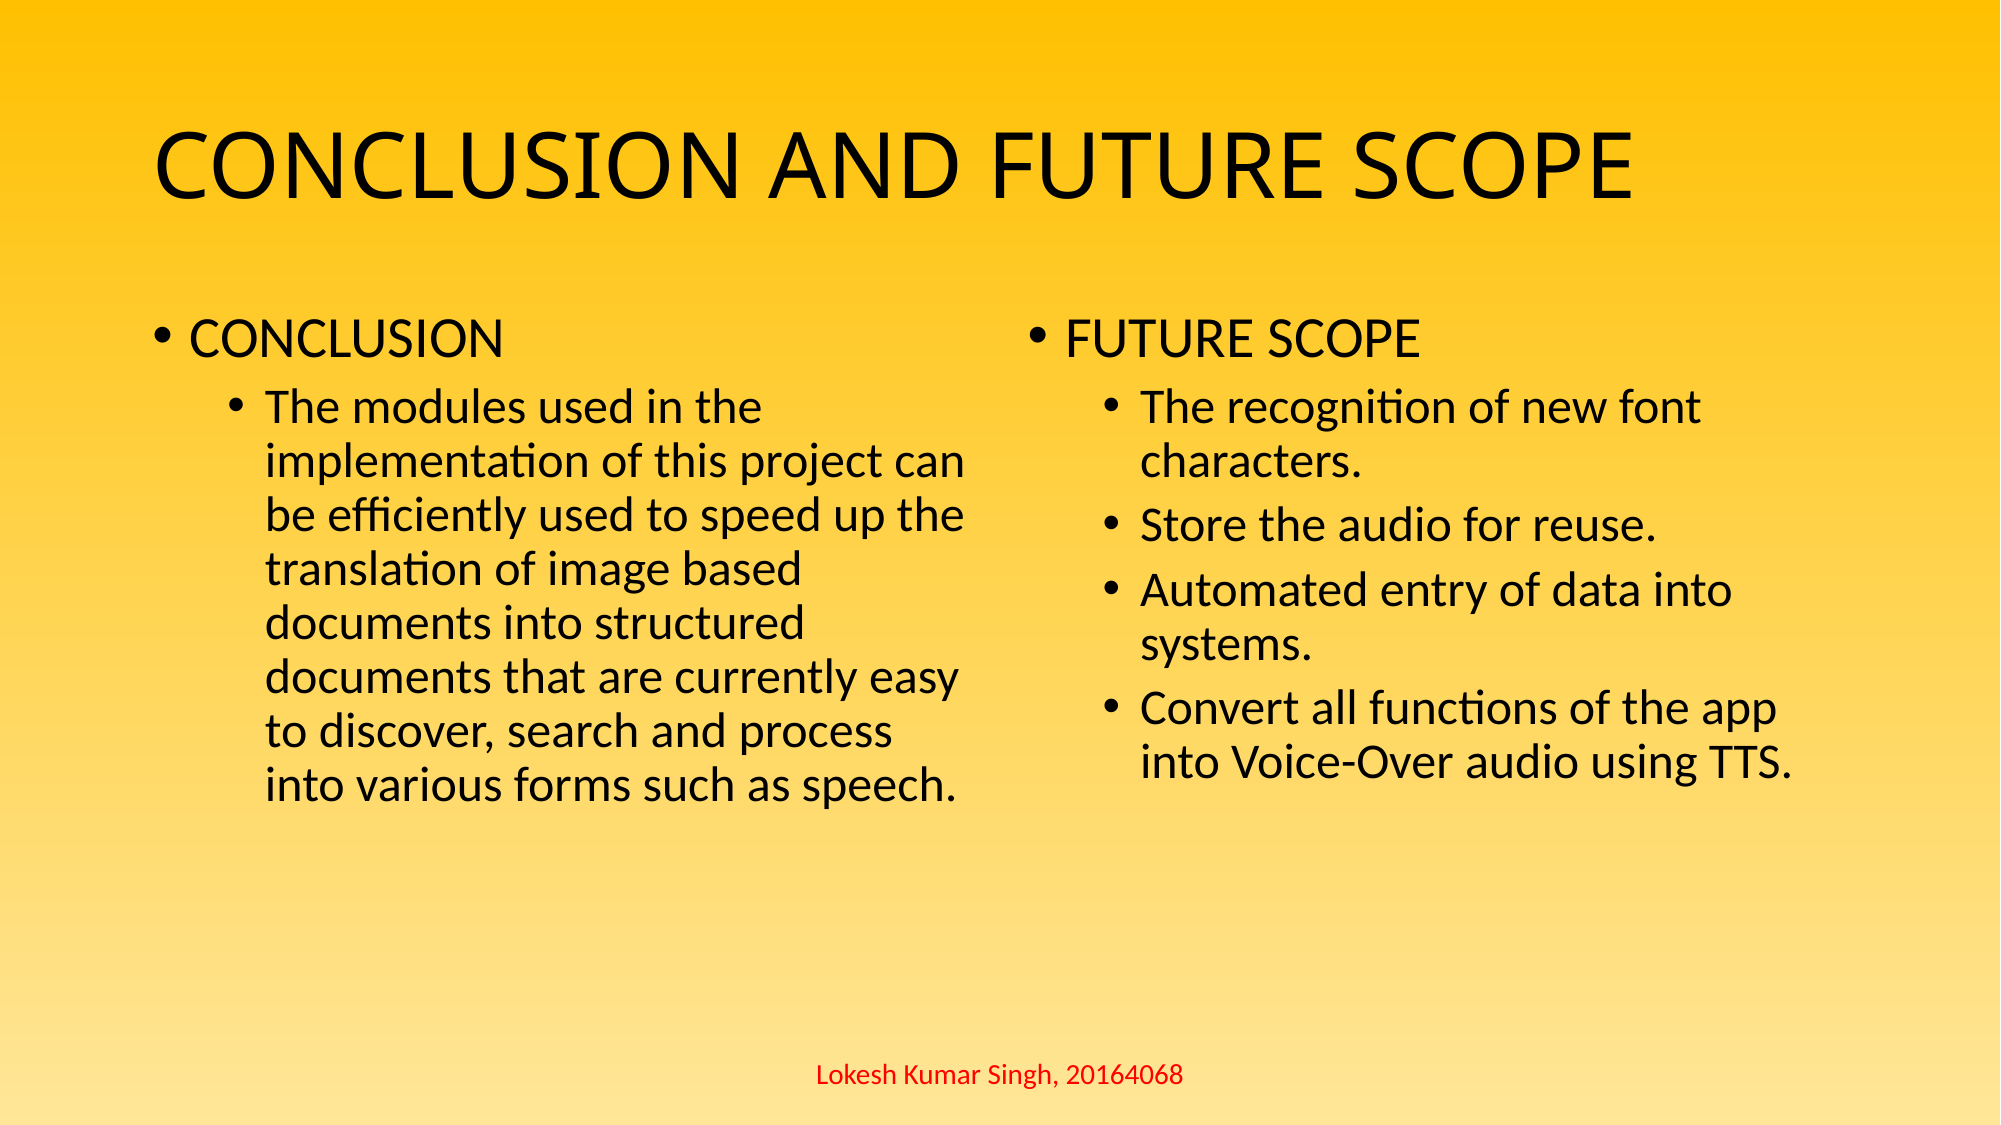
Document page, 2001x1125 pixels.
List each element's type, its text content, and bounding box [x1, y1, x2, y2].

list CONCLUSION The modules used in the implementation of this project can be efficiently used to speed up the translation of image based documents into structured documents that are currently easy to discover, search and process into various forms such as speech. [137, 299, 988, 1014]
footer Lokesh Kumar Singh, 20164068 [662, 1042, 1338, 1103]
title CONCLUSION AND FUTURE SCOPE [137, 59, 1863, 278]
list FUTURE SCOPE The recognition of new font characters. Store the audio for reuse. Automated entry of data into systems. Convert all functions of the app into Voice-Over audio using TTS. [1012, 299, 1863, 1014]
